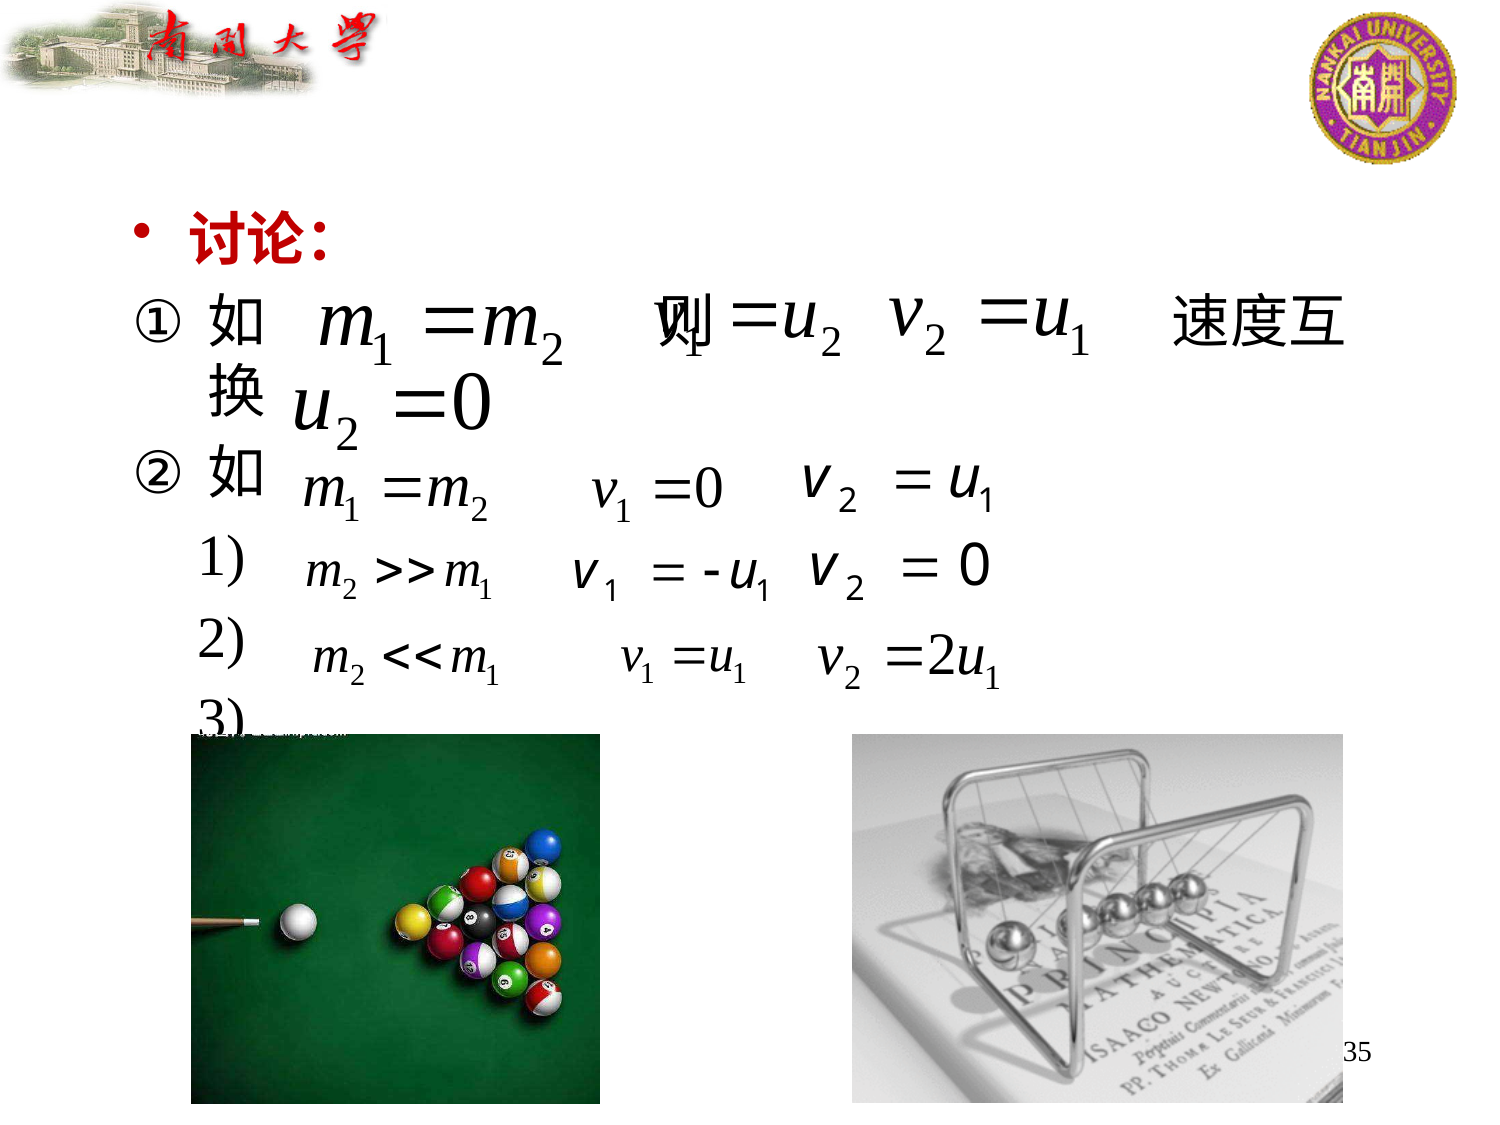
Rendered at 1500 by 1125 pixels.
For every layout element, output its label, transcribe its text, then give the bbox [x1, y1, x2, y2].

picture [1262, 0, 1500, 178]
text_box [304, 619, 510, 695]
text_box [280, 344, 505, 465]
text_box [583, 446, 733, 530]
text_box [643, 261, 855, 369]
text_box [613, 618, 755, 693]
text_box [809, 614, 1008, 700]
slide_number 35 [1348, 1024, 1388, 1101]
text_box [296, 533, 502, 609]
list 讨论： 如 则 速度互换 如 1) 2) 3) [116, 194, 1393, 959]
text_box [801, 433, 1003, 523]
picture [0, 0, 388, 100]
picture [191, 734, 600, 1104]
picture [852, 734, 1344, 1104]
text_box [292, 443, 500, 533]
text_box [304, 261, 579, 380]
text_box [809, 531, 995, 611]
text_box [572, 531, 777, 611]
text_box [877, 255, 1101, 369]
